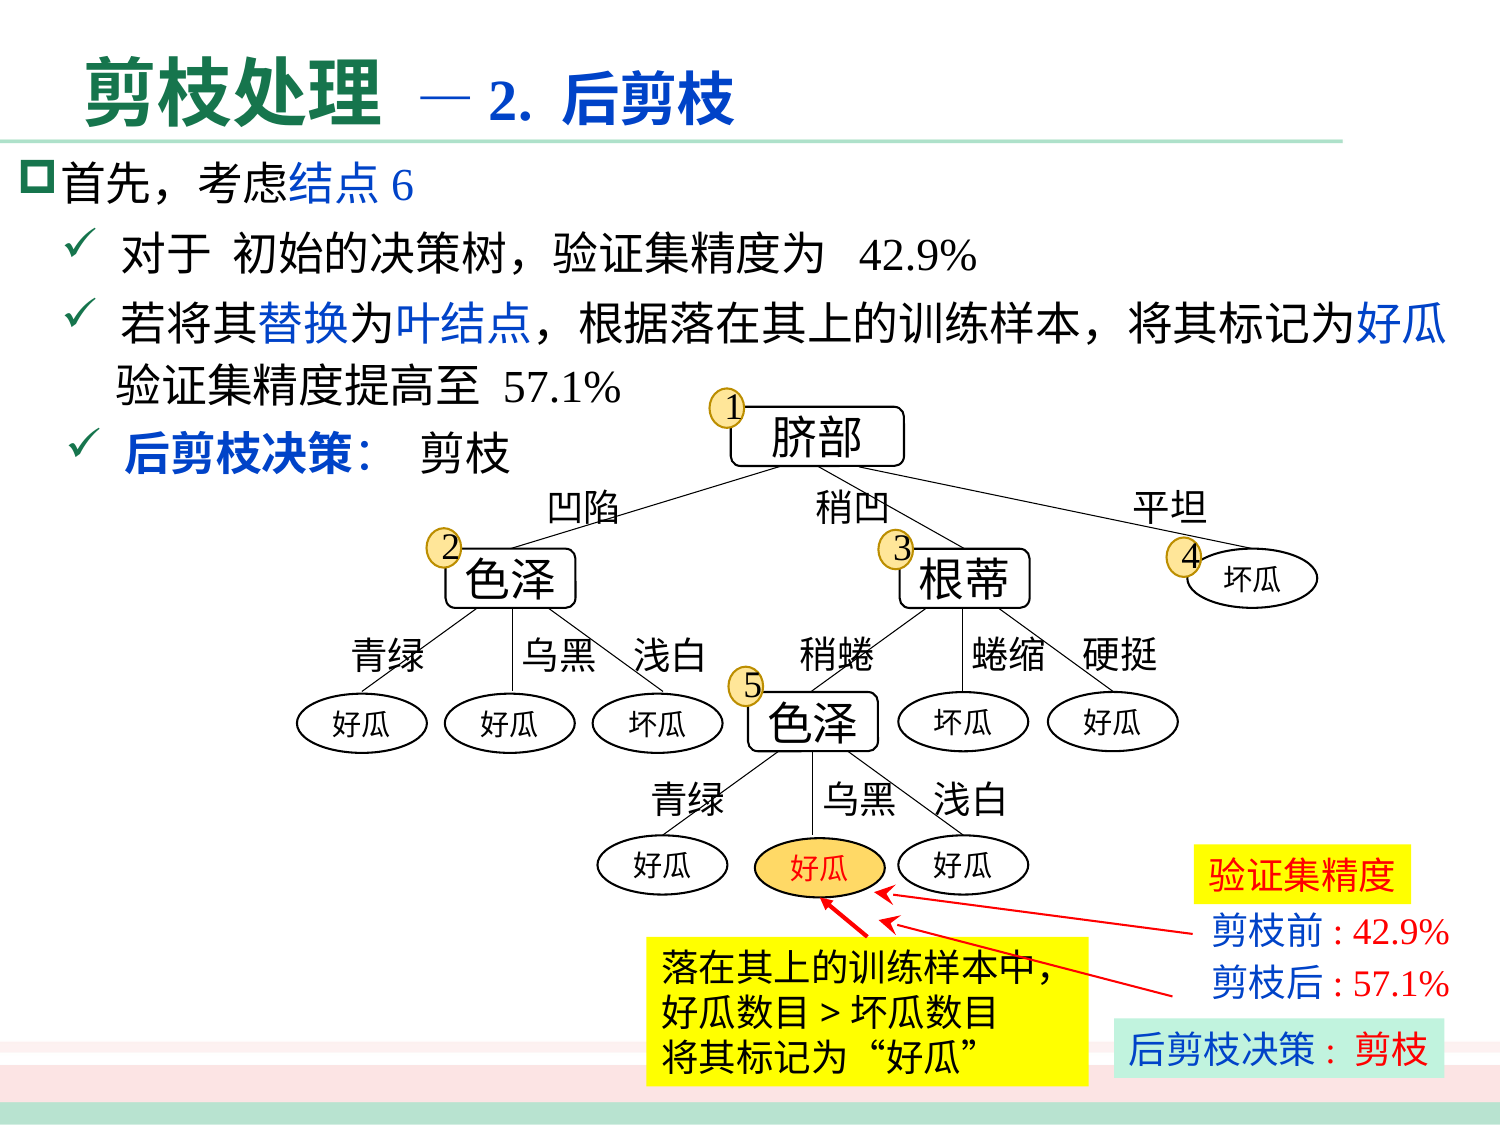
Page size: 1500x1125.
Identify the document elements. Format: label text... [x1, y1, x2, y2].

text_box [878, 919, 1173, 997]
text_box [819, 897, 868, 937]
text_box 剪枝后: 57.1% [1196, 951, 1465, 1012]
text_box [874, 892, 1193, 934]
picture [0, 0, 1500, 1125]
text_box 剪枝前: 42.9% [1196, 899, 1465, 951]
text_box 落在其上的训练样本中， 好瓜数目>坏瓜数目 将其标记为“好瓜” [646, 936, 1089, 1087]
text_box 后剪枝决策： 剪枝 [6, 423, 296, 488]
text_box 验证集精度提高至 57.1% [11, 355, 637, 421]
text_box 剪枝处理 —2. 后剪枝 [67, 32, 1362, 152]
list 首先，考虑结点6 对于 初始的决策树，验证集精度为 42.9% 若将其替换为叶结点，根据落在其上的训练样本，将其标记为好瓜 [2, 152, 1484, 409]
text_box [296, 388, 1318, 898]
text_box 后剪枝决策: 剪枝 [1114, 1018, 1445, 1078]
text_box 验证集精度 [1193, 846, 1412, 905]
